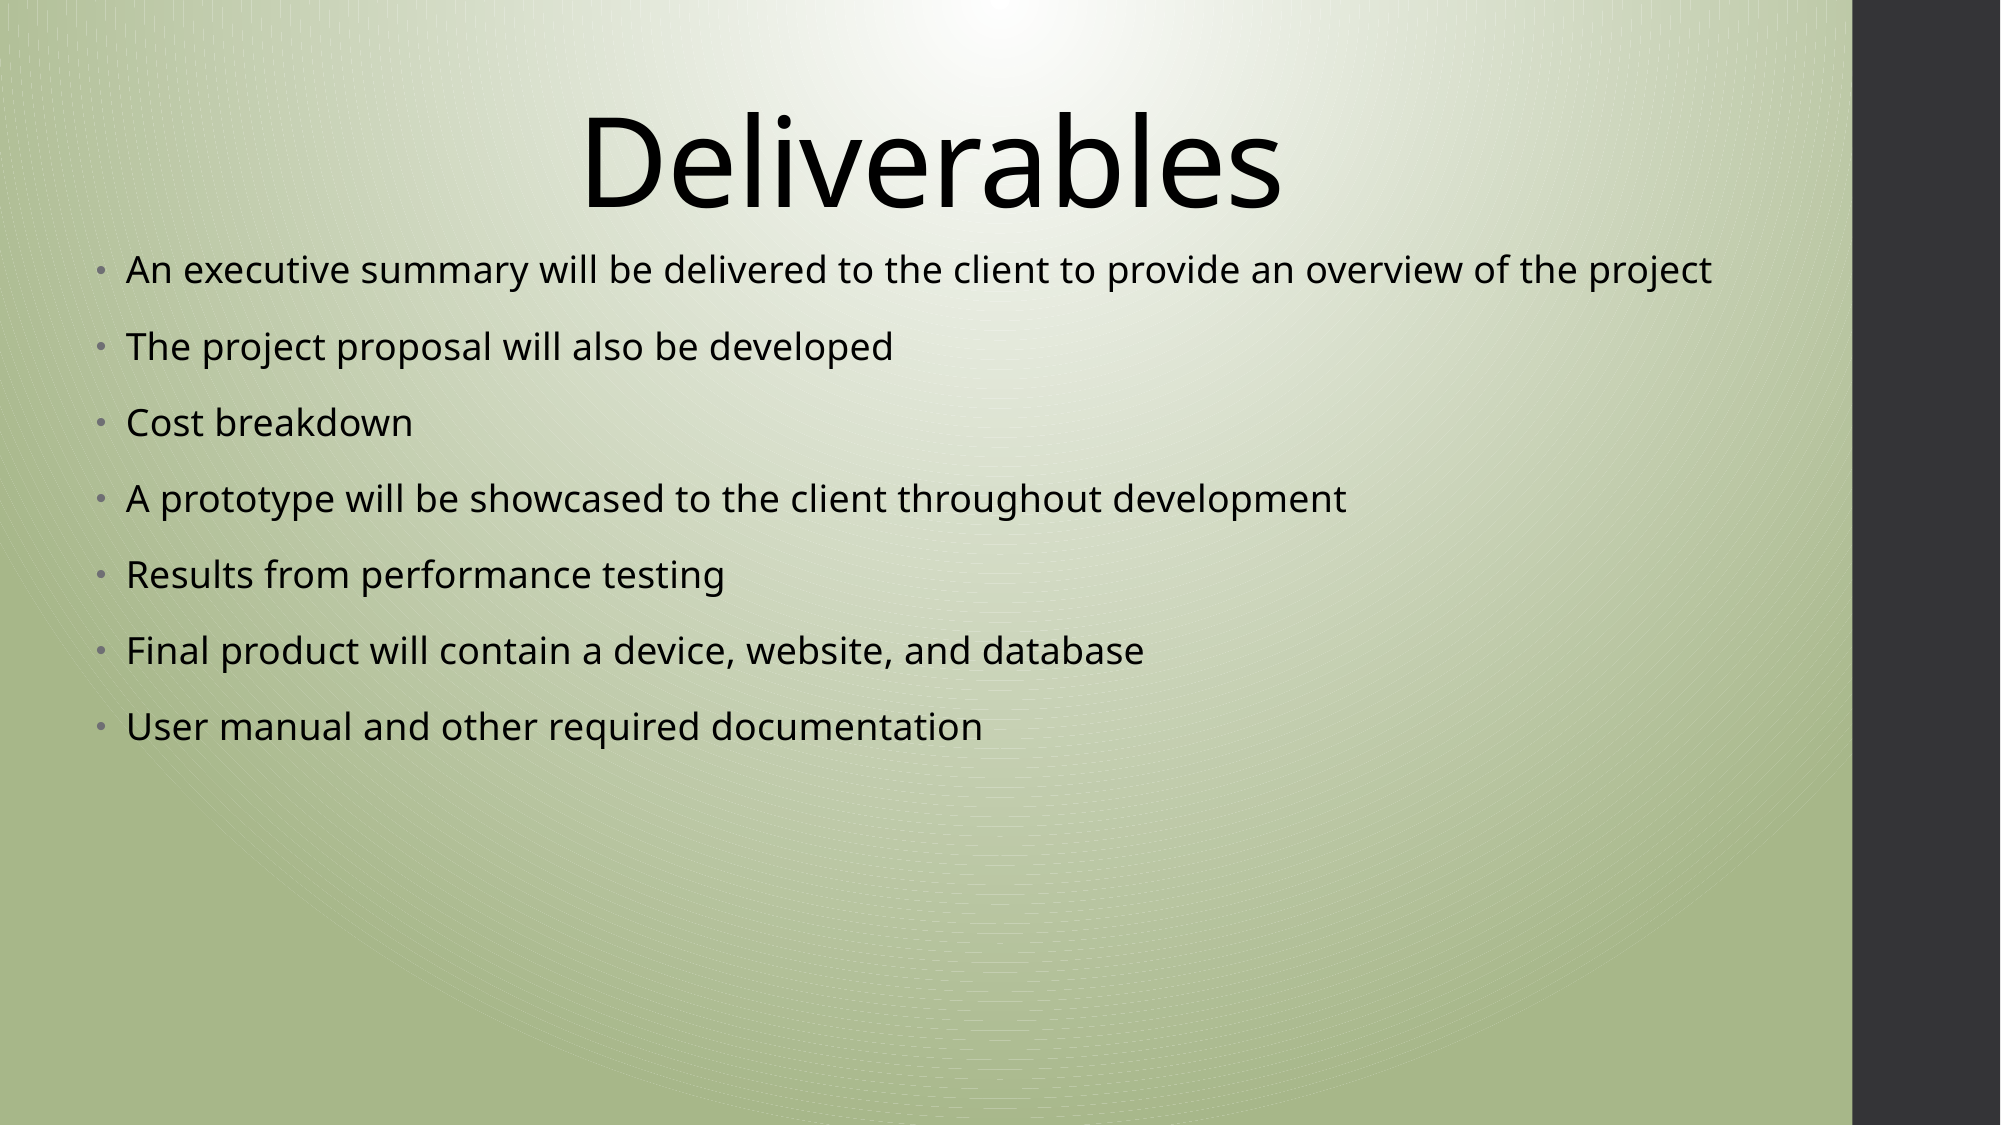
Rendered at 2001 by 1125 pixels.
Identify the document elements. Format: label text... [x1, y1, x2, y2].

list An executive summary will be delivered to the client to provide an overview of the project The project proposal will also be developed Cost breakdown A prototype will be showcased to the client throughout development Results from performance testing Final product will contain a device, website, and database User manual and other required documentation [80, 242, 1766, 998]
title Deliverables [136, 24, 1727, 242]
